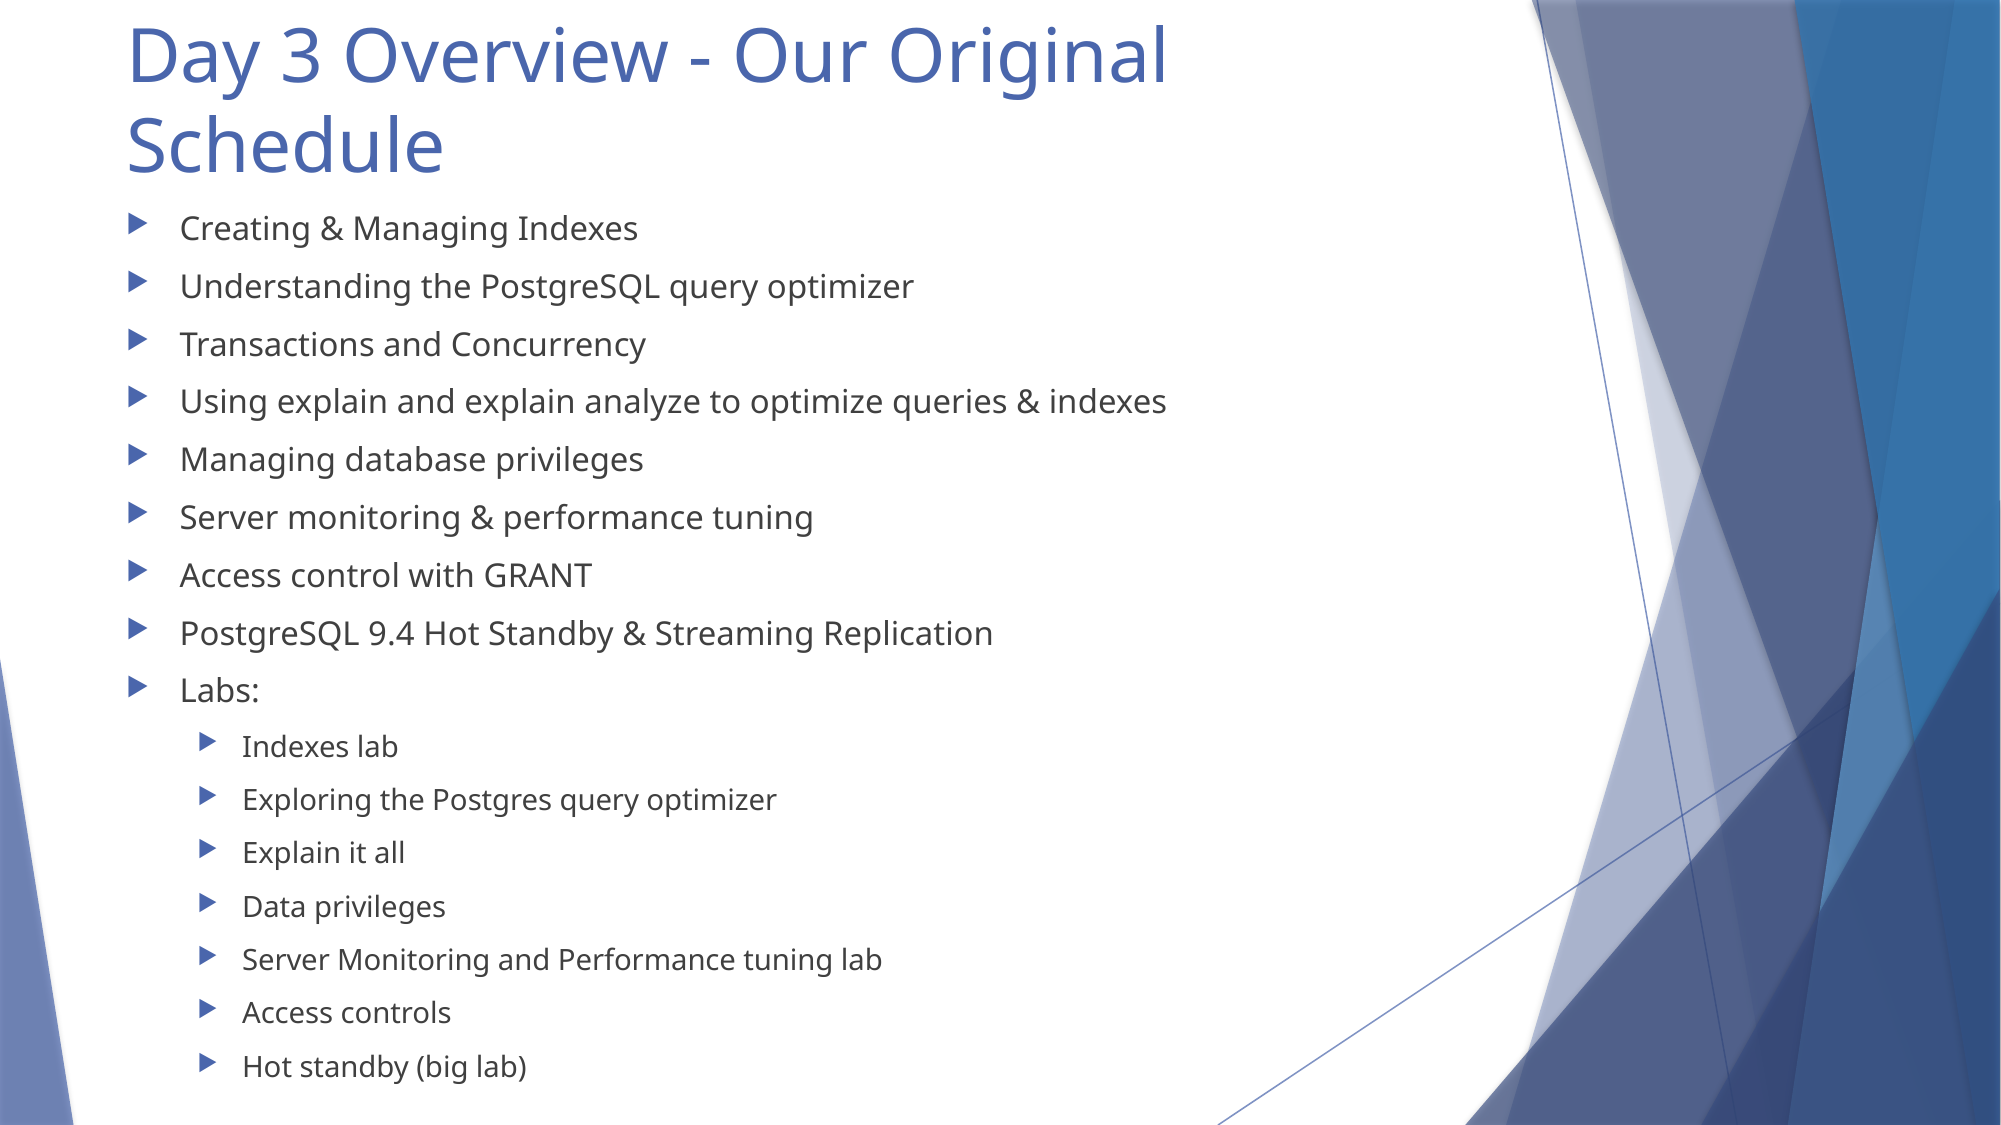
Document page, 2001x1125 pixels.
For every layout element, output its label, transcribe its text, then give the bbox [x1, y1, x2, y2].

title Day 3 Overview - Our Original Schedule [111, 0, 1522, 200]
list Creating & Managing Indexes Understanding the PostgreSQL query optimizer Transactions and Concurrency Using explain and explain analyze to optimize queries & indexes Managing database privileges Server monitoring & performance tuning Access control with GRANT PostgreSQL 9.4 Hot Standby & Streaming Replication Labs: Indexes lab Exploring the Postgres query optimizer Explain it all Data privileges Server Monitoring and Performance tuning lab Access controls Hot standby (big lab) [111, 200, 1714, 1096]
